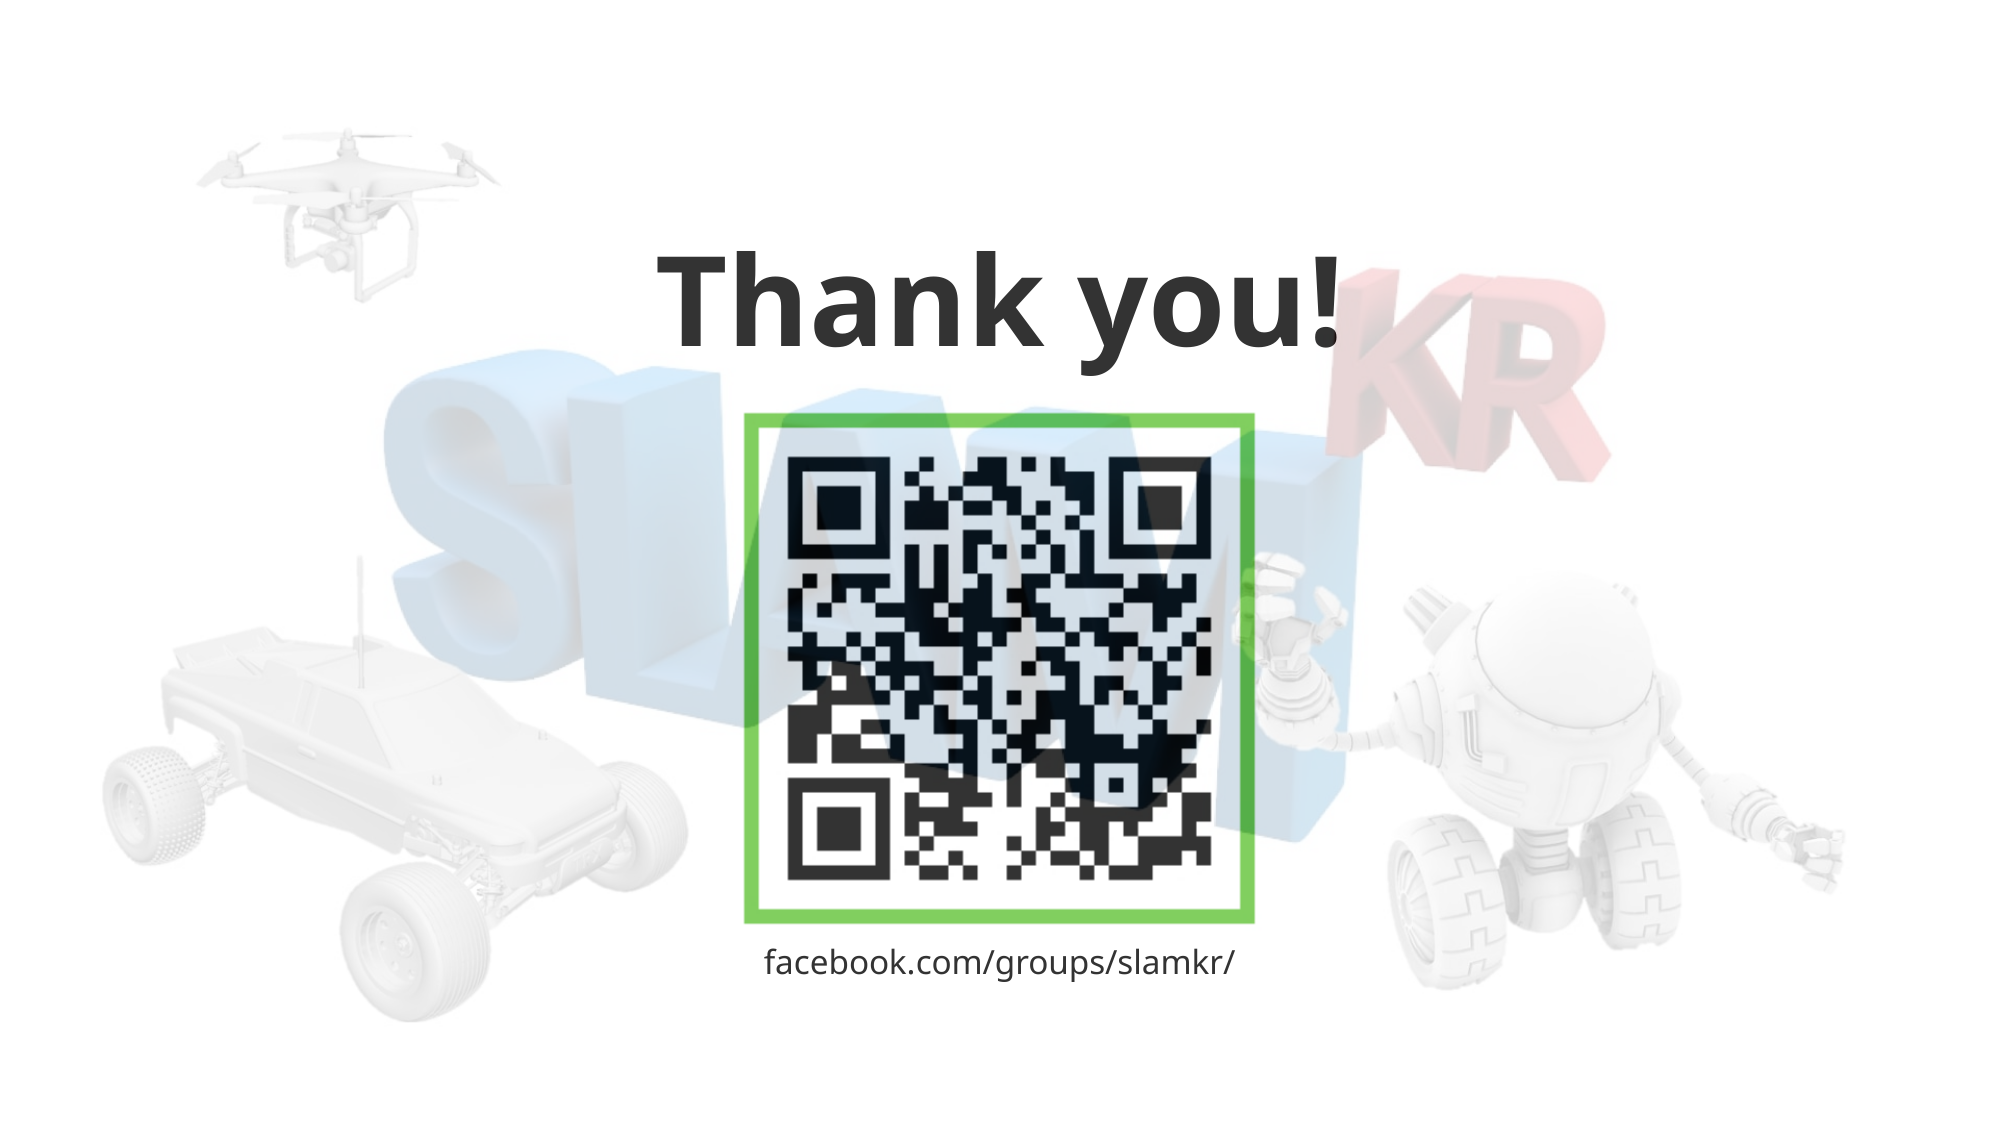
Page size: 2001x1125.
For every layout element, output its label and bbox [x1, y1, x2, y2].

picture [50, 35, 1949, 1090]
